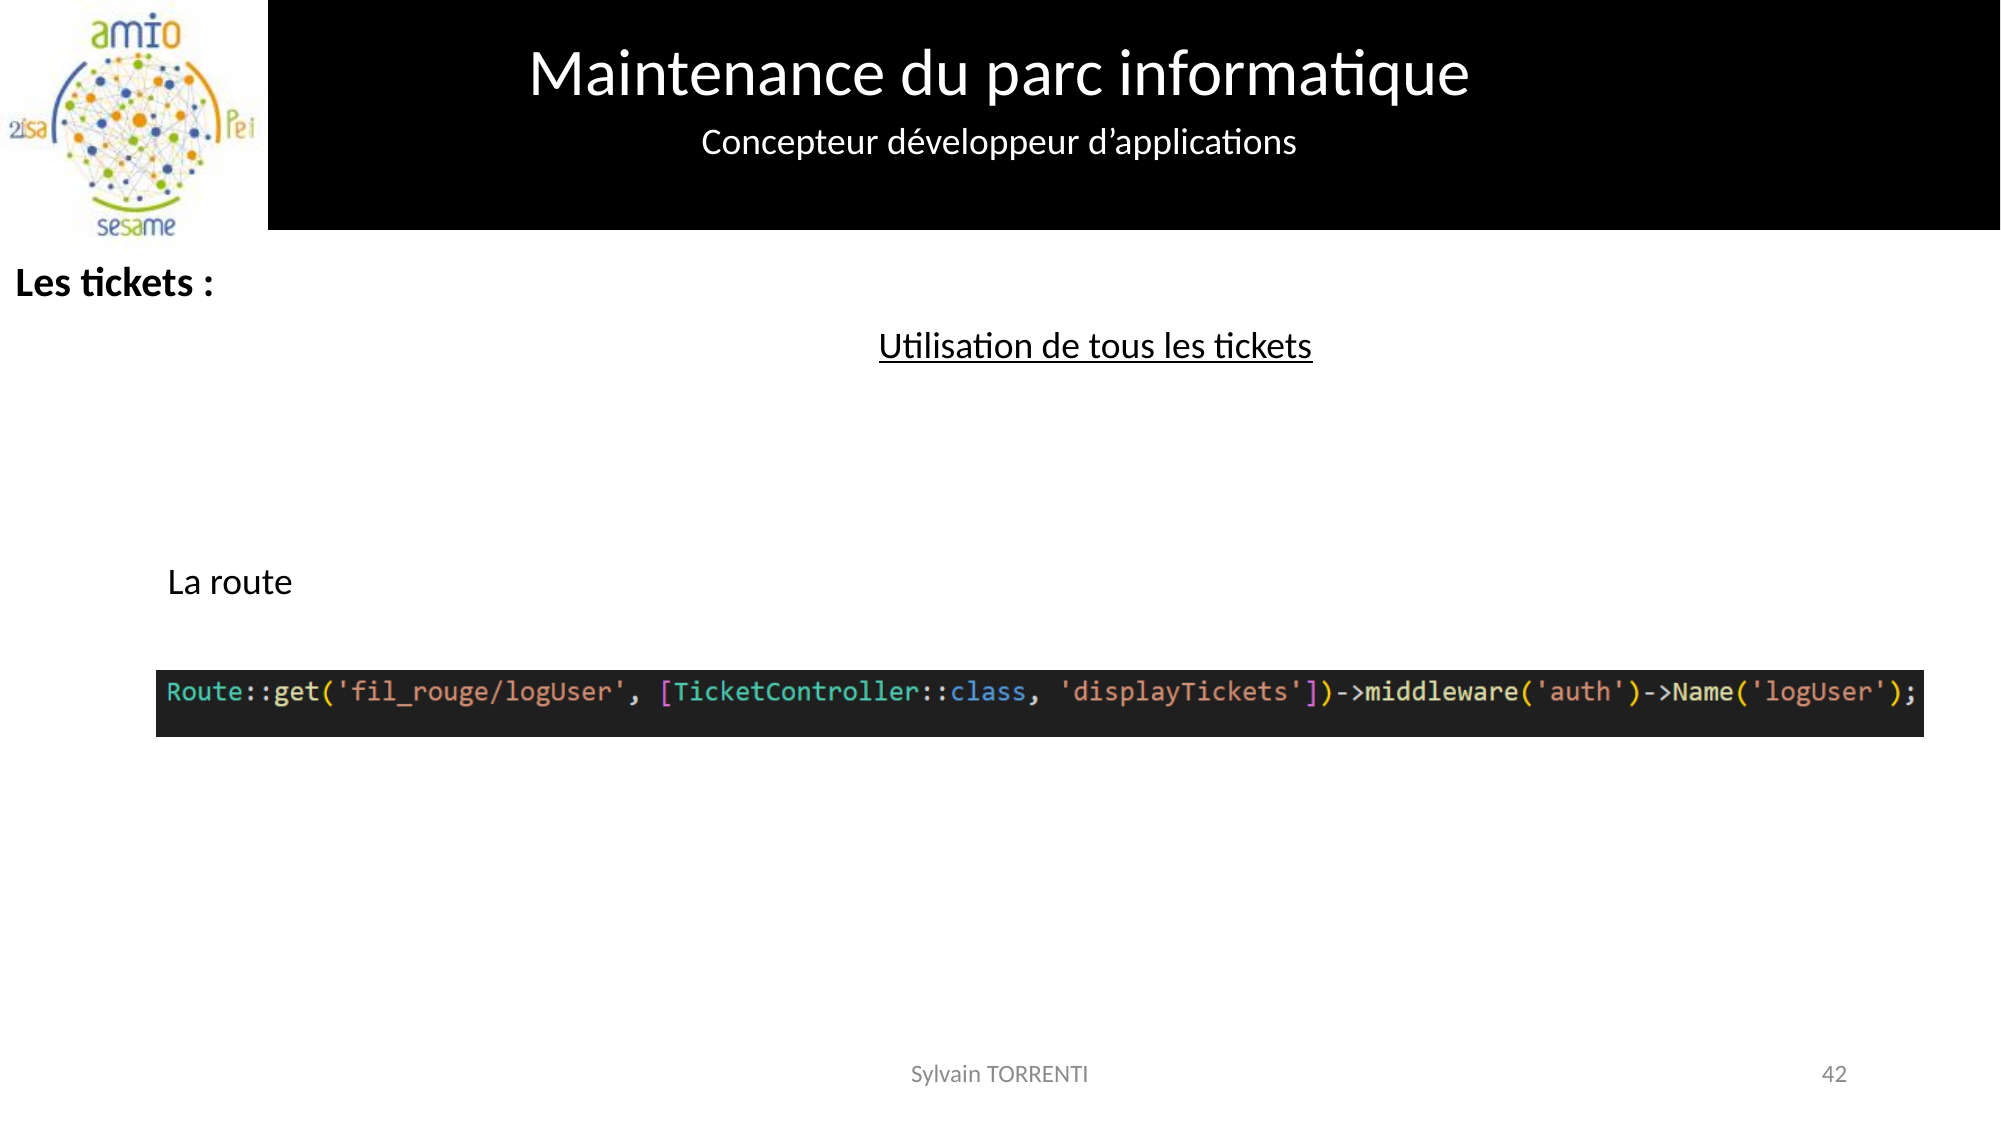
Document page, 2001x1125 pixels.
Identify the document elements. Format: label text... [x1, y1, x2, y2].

text_box La route [153, 549, 308, 610]
slide_number 42 [1412, 1042, 1863, 1103]
footer Sylvain TORRENTI [662, 1042, 1338, 1103]
picture [0, 0, 268, 250]
text_box Les tickets : [0, 247, 230, 313]
text_box Utilisation de tous les tickets [863, 313, 1328, 373]
picture [156, 670, 1924, 737]
